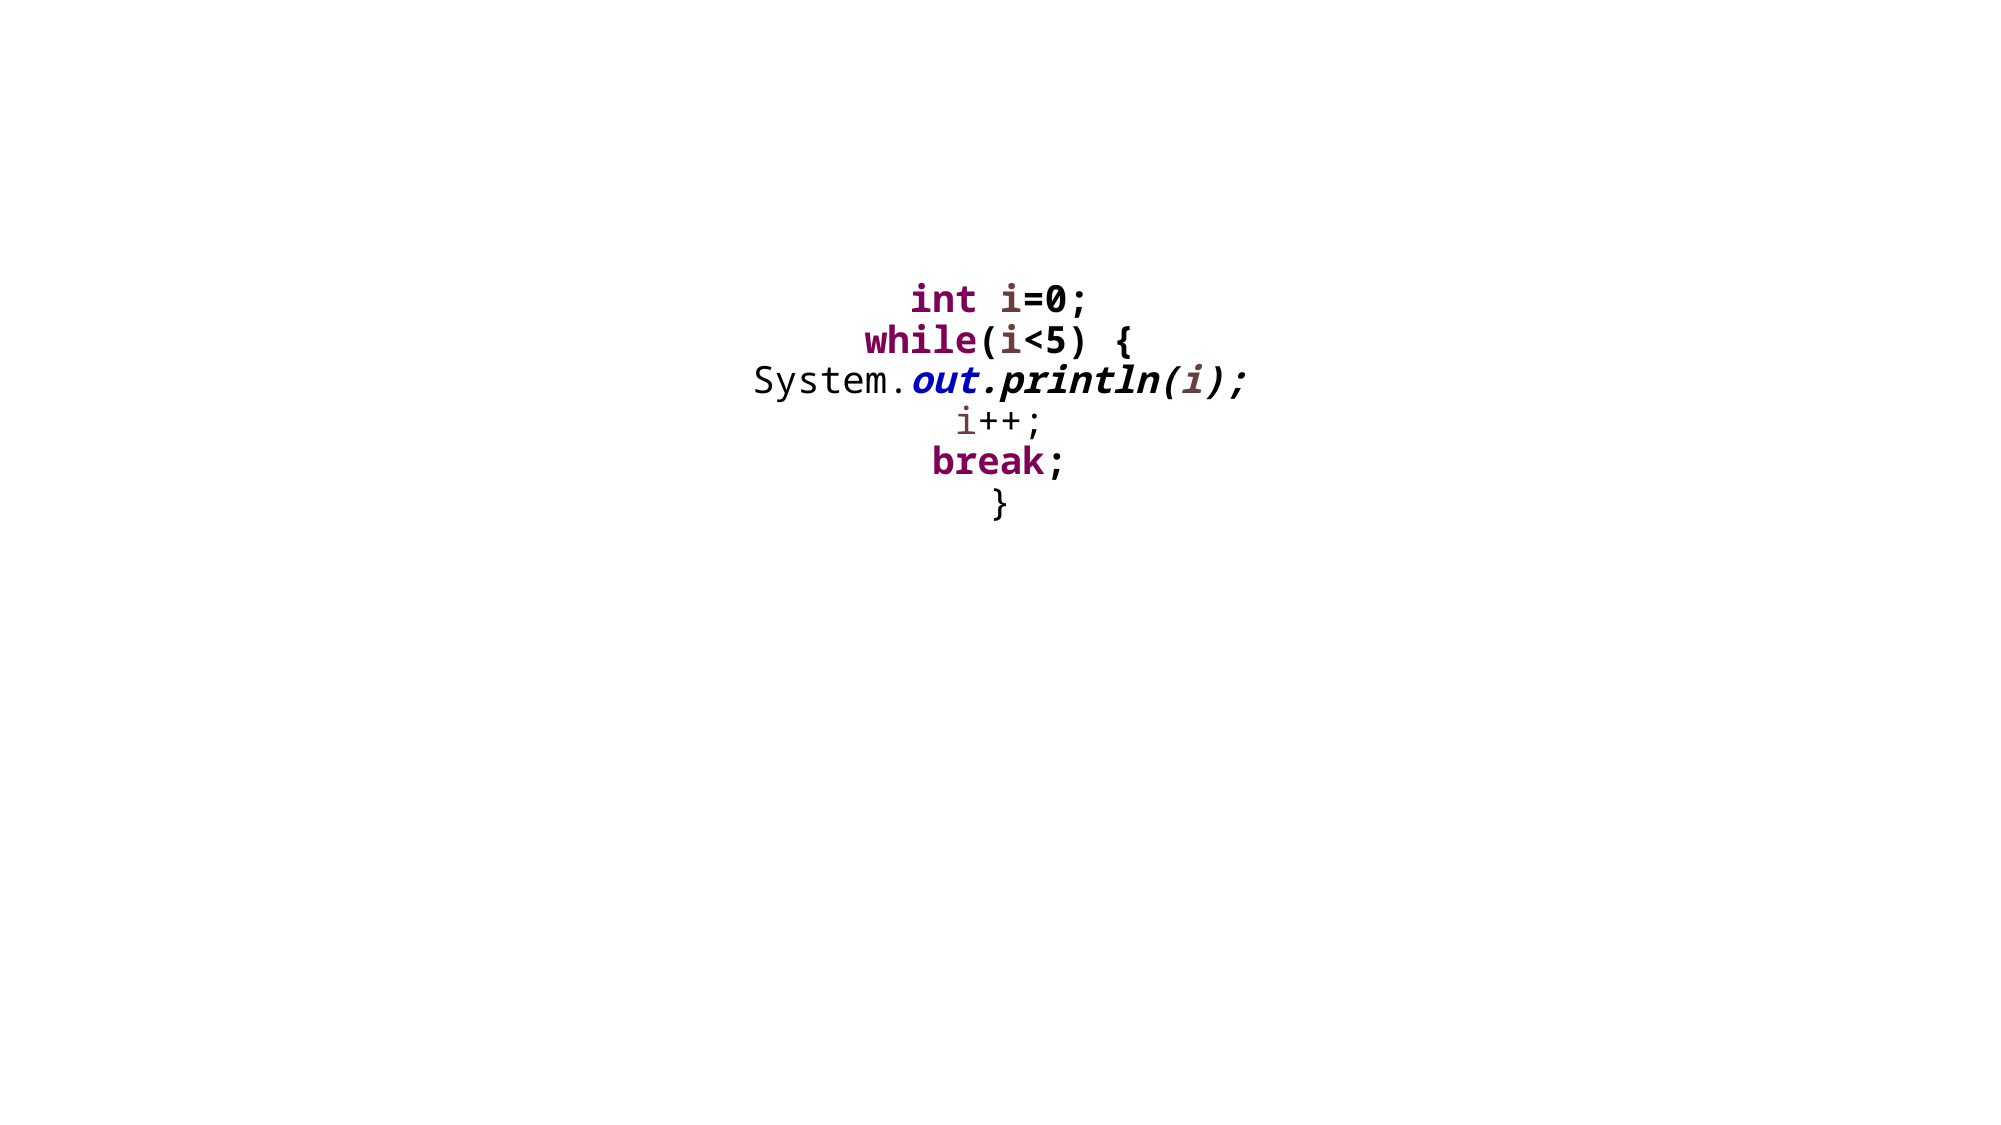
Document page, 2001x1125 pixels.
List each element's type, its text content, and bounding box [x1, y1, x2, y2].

title int i=0; while(i<5) { System.out.println(i); i++; break; } [249, 184, 1750, 576]
